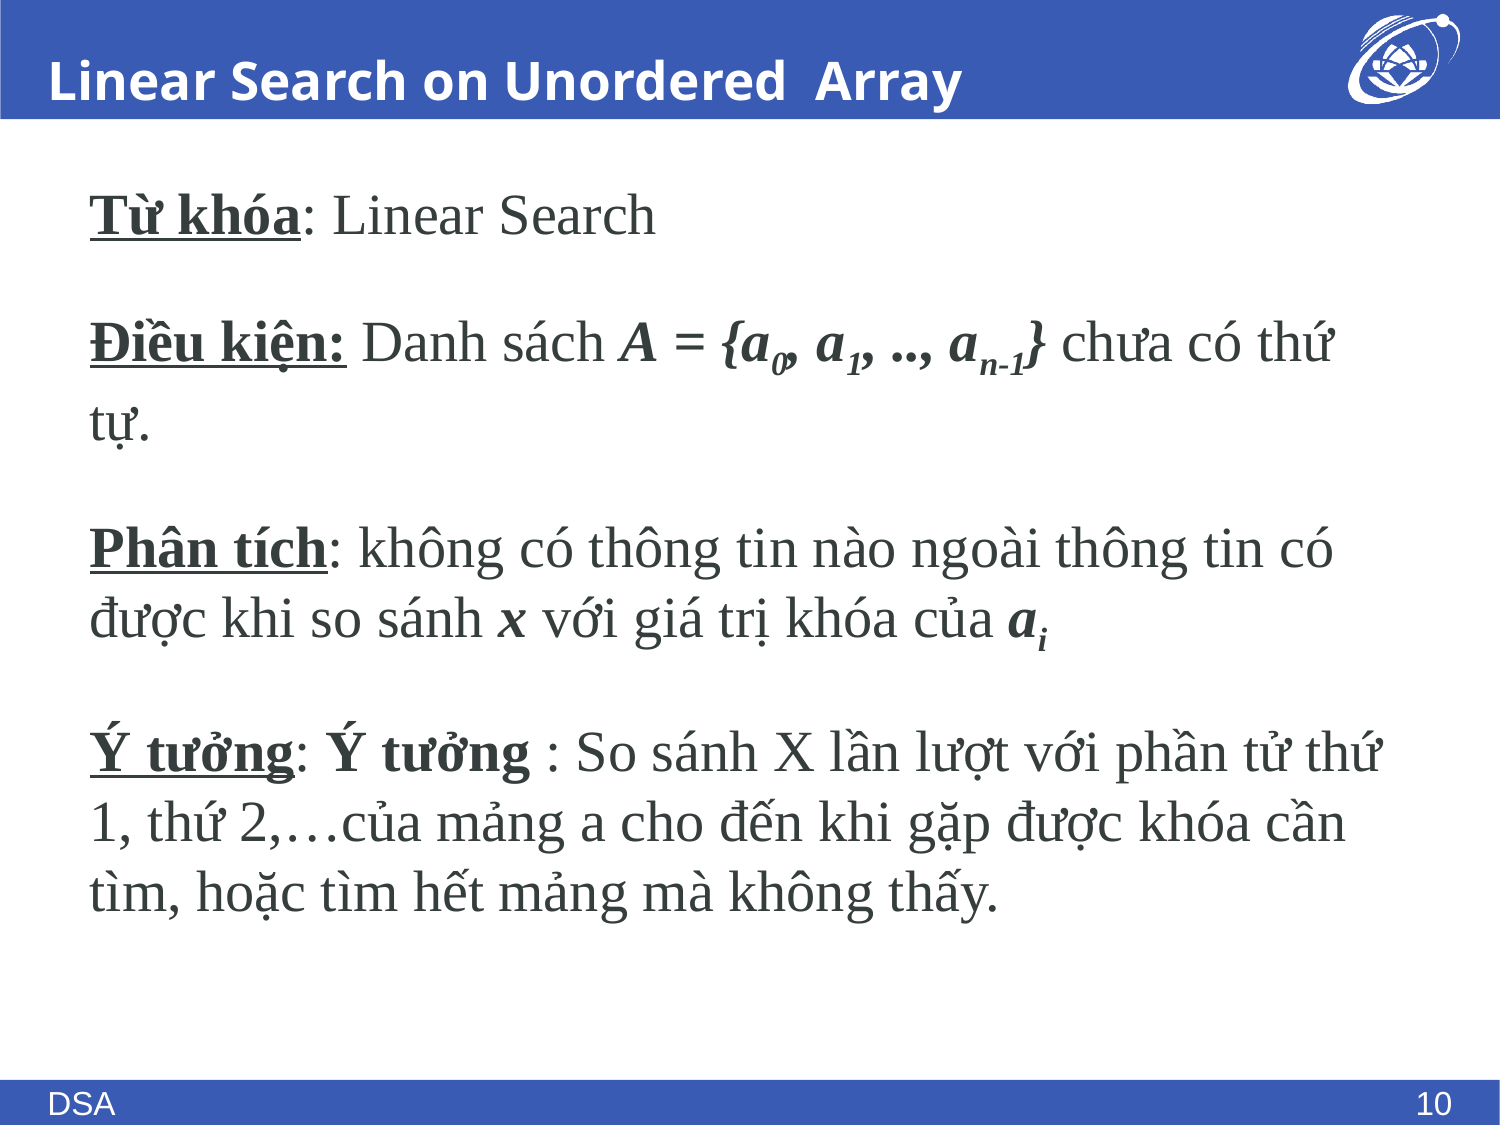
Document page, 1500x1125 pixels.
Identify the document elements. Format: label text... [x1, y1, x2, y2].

footer DSA [32, 1083, 1271, 1122]
slide_number 10 [1388, 1083, 1468, 1122]
title Linear Search on Unordered Array [32, 0, 1468, 120]
text_box Từ khóa: Linear Search Điều kiện: Danh sách A = {a0, a1, .., an-1} chưa có thứ tự. Phân tích: không có thông tin nào ngoài thông tin có được khi so sánh x với giá trị khóa của ai Ý tưởng: Ý tưởng : So sánh X lần lượt với phần tử thứ 1, thứ 2,…của mảng a cho đến khi gặp được khóa cần tìm, hoặc tìm hết mảng mà không thấy. [74, 168, 1425, 957]
